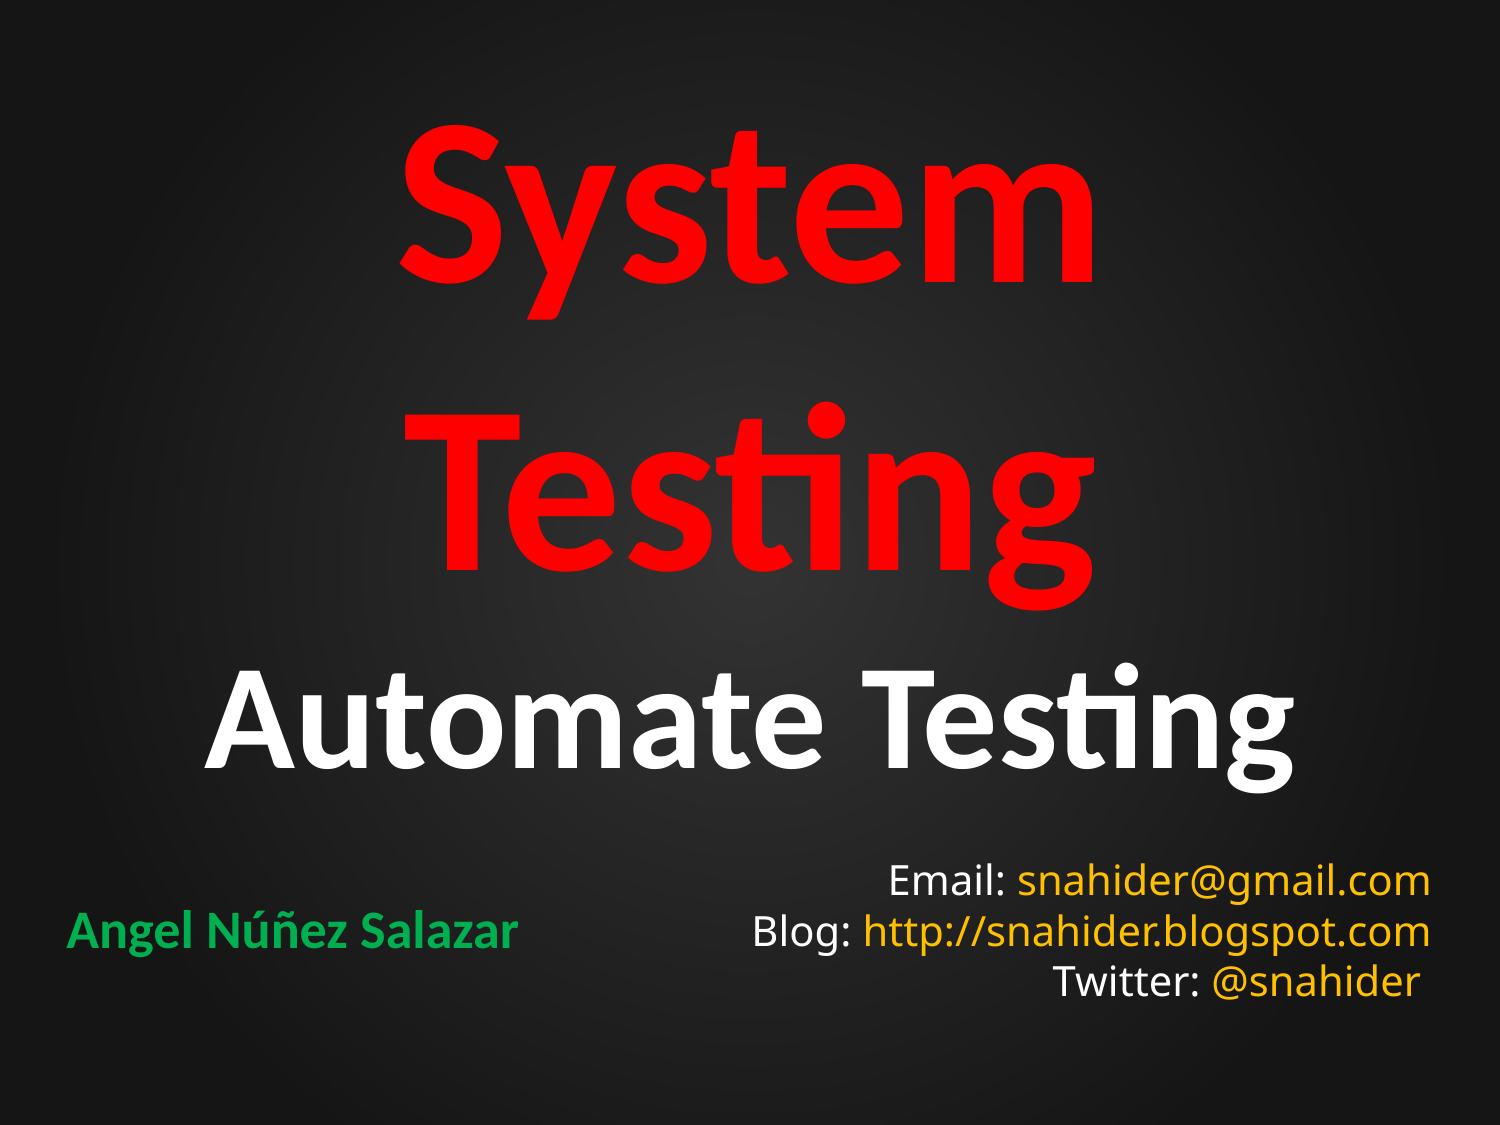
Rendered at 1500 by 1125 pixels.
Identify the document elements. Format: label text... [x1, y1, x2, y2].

text_box Email: snahider@gmail.com Blog: http://snahider.blogspot.com Twitter: @snahider [609, 846, 1447, 1012]
title System Testing Automate Testing [77, 207, 1424, 634]
picture [0, 0, 1500, 1125]
text_box Angel Núñez Salazar [29, 887, 557, 972]
